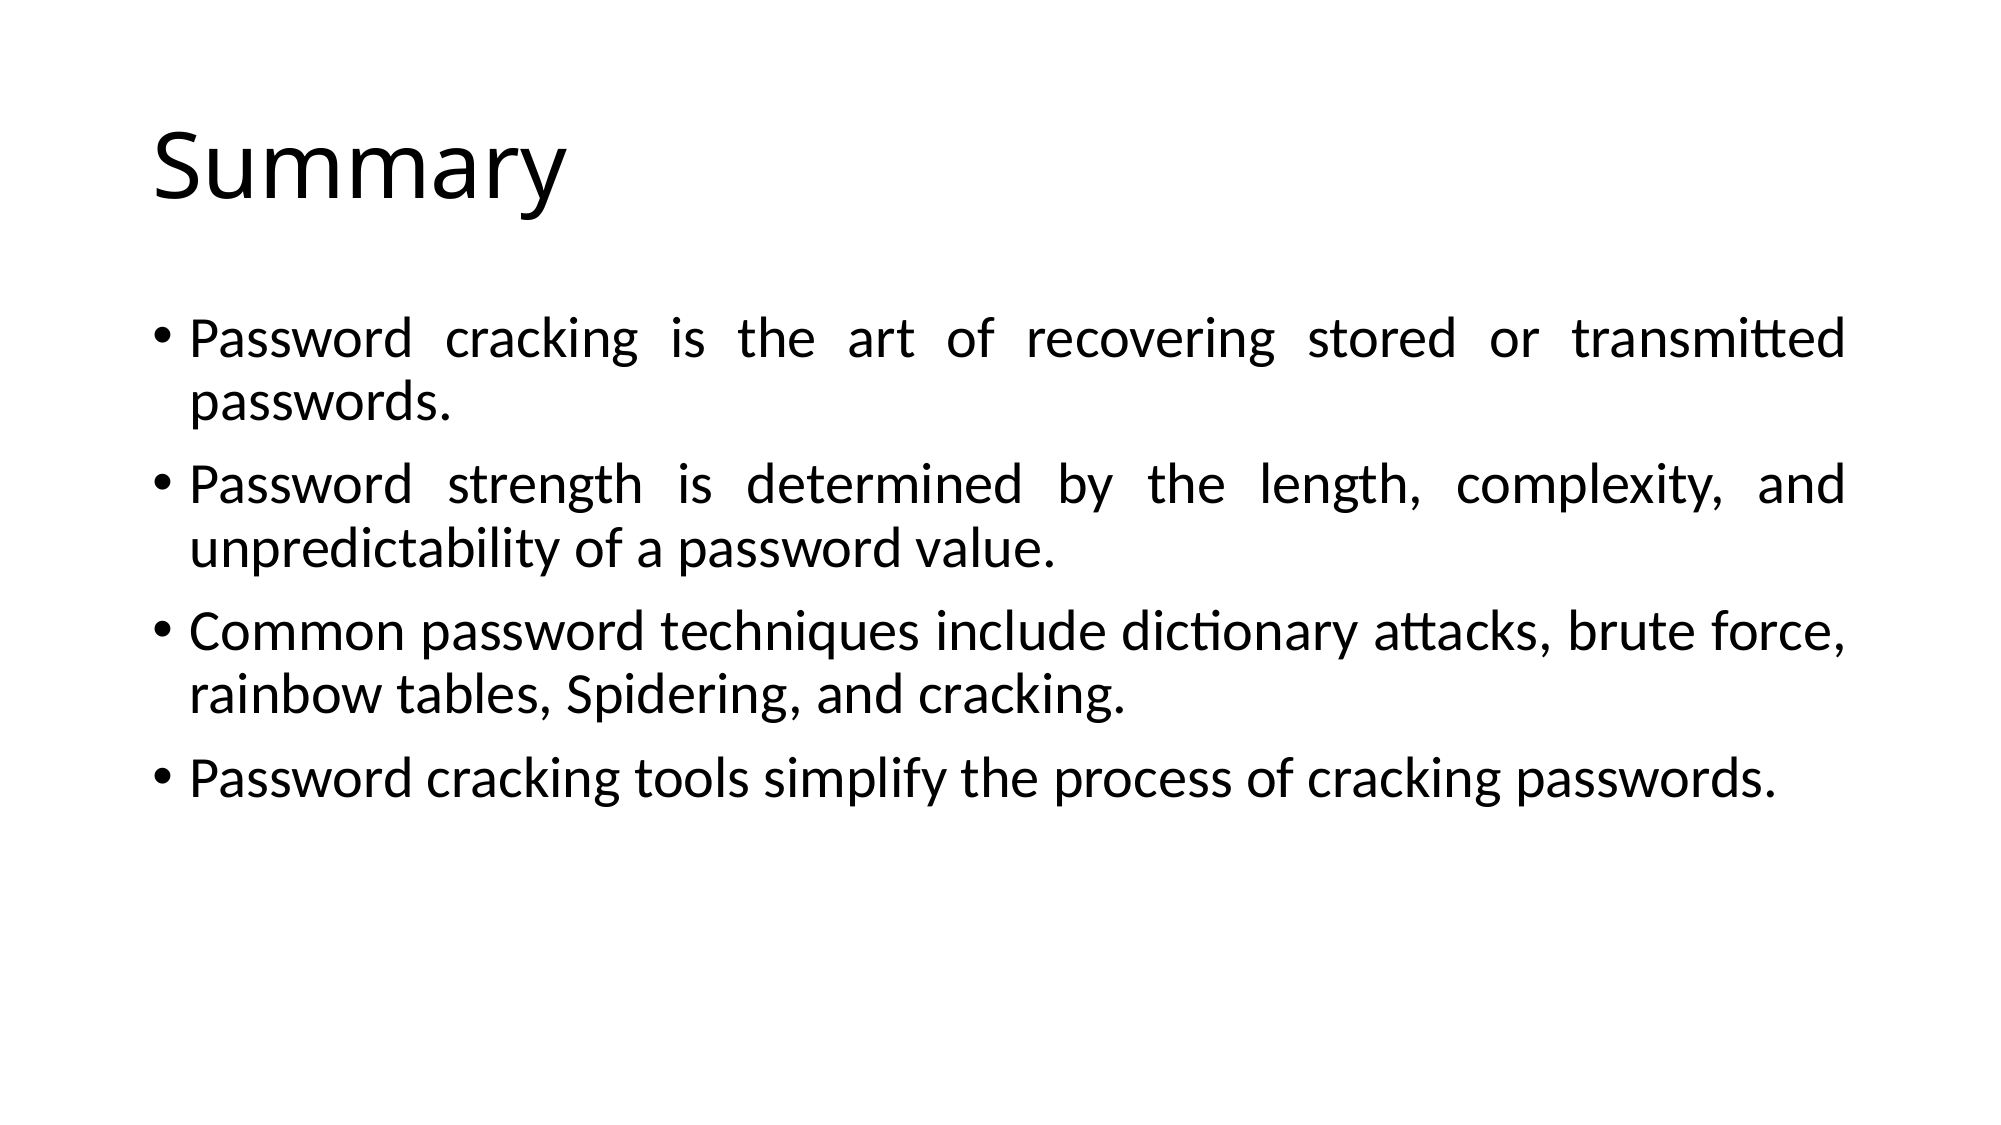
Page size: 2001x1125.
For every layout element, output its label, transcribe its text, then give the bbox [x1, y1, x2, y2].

title Summary [137, 59, 1863, 278]
list Password cracking is the art of recovering stored or transmitted passwords. Password strength is determined by the length, complexity, and unpredictability of a password value. Common password techniques include dictionary attacks, brute force, rainbow tables, Spidering, and cracking. Password cracking tools simplify the process of cracking passwords. [137, 299, 1863, 1014]
